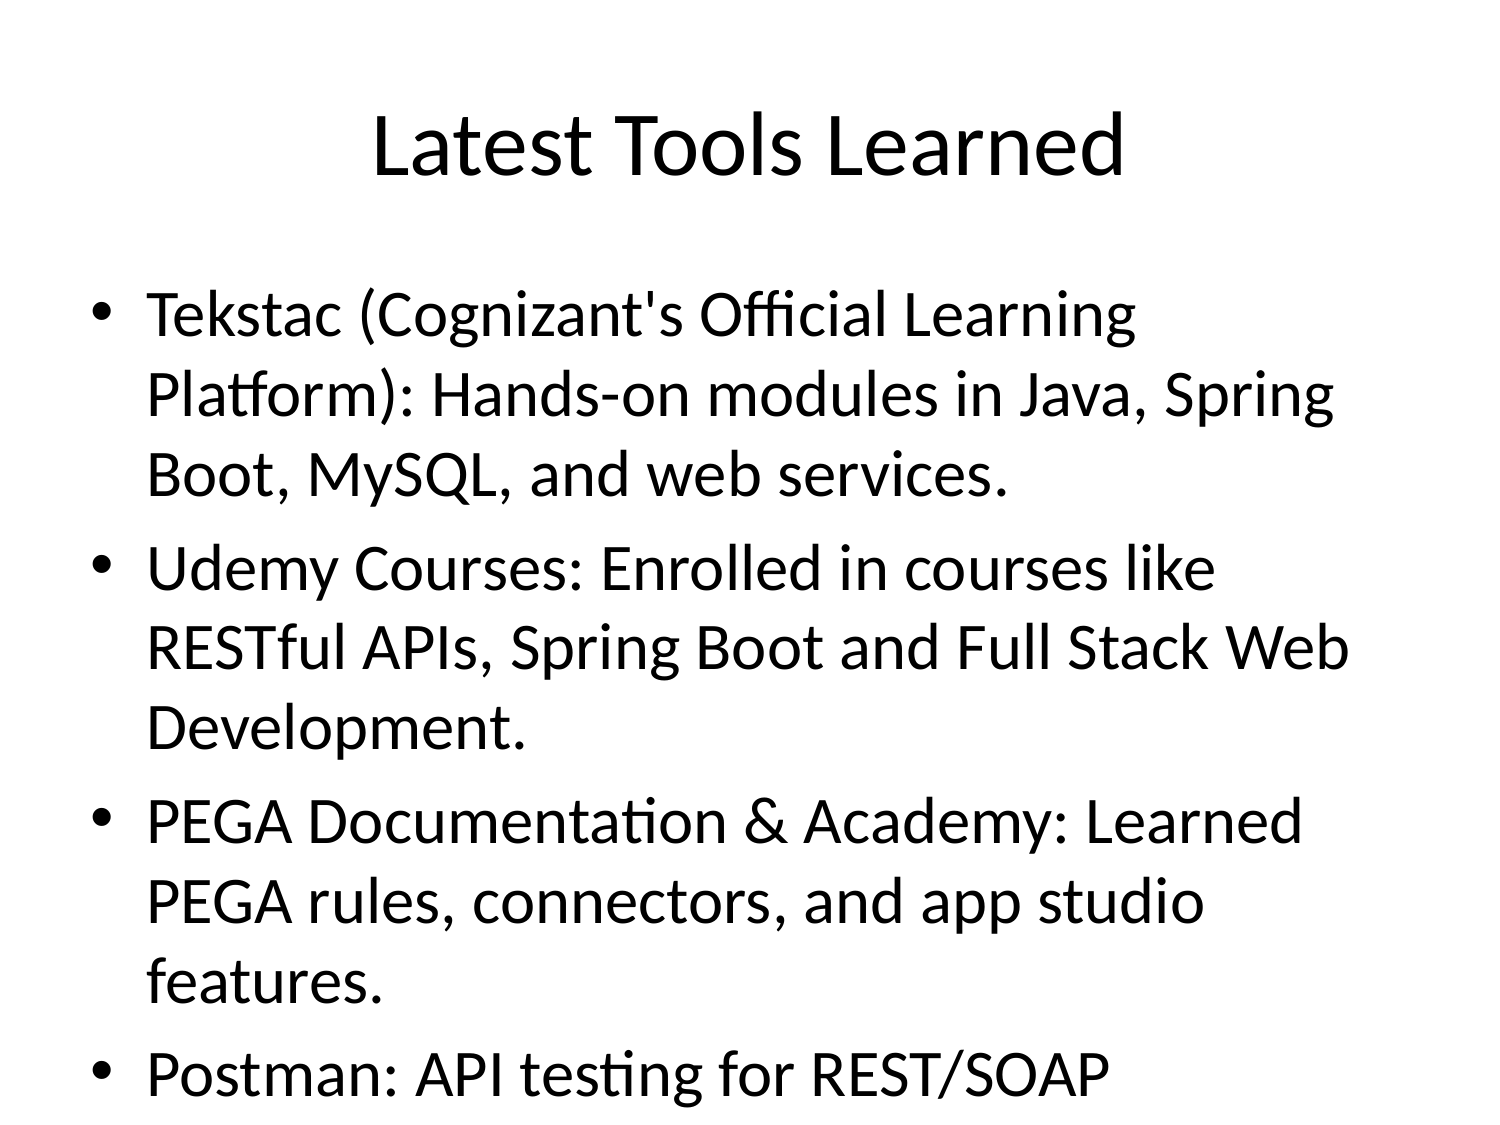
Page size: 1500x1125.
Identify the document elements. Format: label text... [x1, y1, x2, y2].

list Tekstac (Cognizant's Official Learning Platform): Hands-on modules in Java, Spring Boot, MySQL, and web services. Udemy Courses: Enrolled in courses like RESTful APIs, Spring Boot and Full Stack Web Development. PEGA Documentation & Academy: Learned PEGA rules, connectors, and app studio features. Postman: API testing for REST/SOAP integration. SQL: Practiced via GFG tutorials. [75, 262, 1425, 1005]
title Latest Tools Learned [75, 45, 1425, 233]
